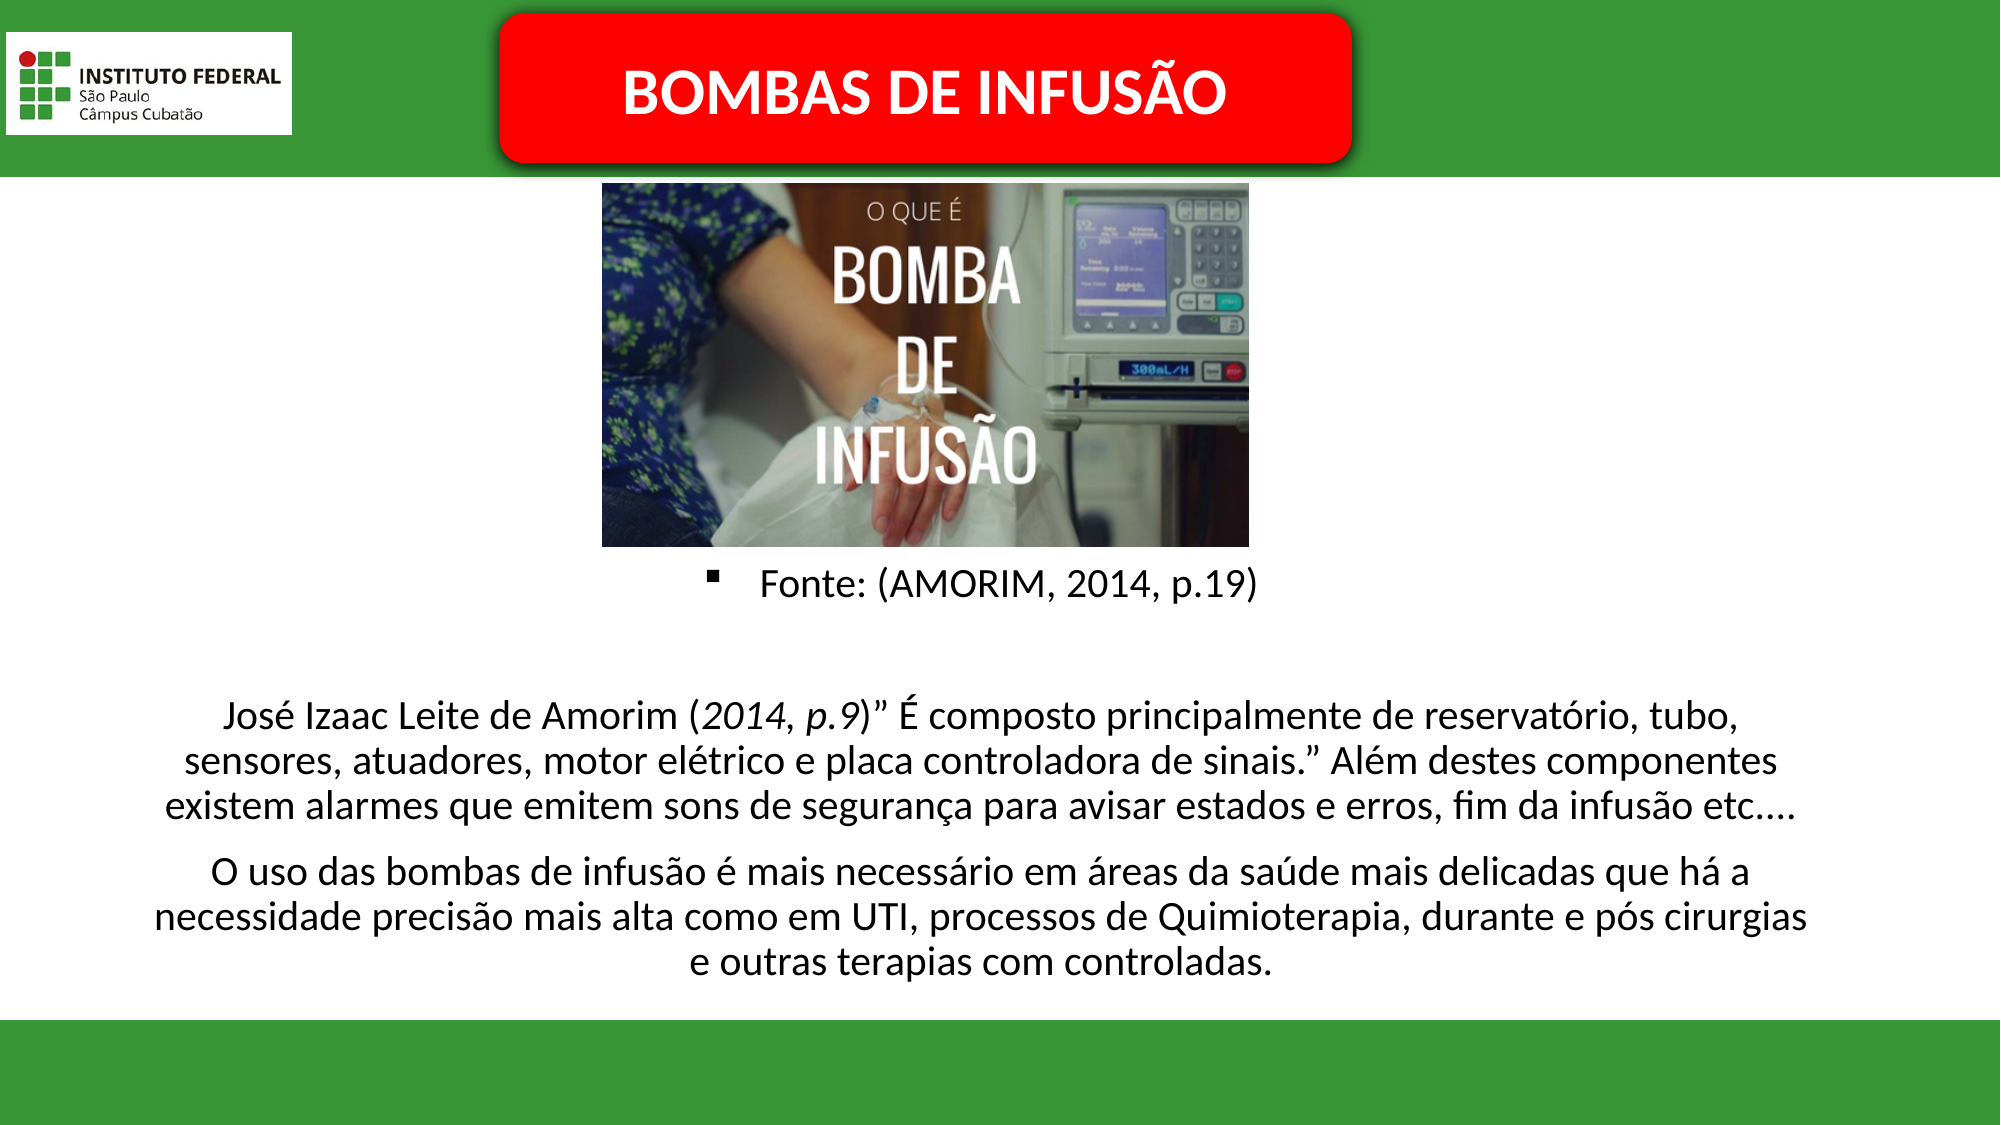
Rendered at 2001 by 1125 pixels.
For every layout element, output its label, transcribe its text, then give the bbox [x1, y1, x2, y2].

picture [602, 183, 1249, 547]
picture [0, 0, 2000, 177]
text_box Fonte: (AMORIM, 2014, p.19) José Izaac Leite de Amorim (2014, p.9)” É composto principalmente de reservatório, tubo, sensores, atuadores, motor elétrico e placa controladora de sinais.” Além destes componentes existem alarmes que emitem sons de segurança para avisar estados e erros, fim da infusão etc.... O uso das bombas de infusão é mais necessário em áreas da saúde mais delicadas que há a necessidade precisão mais alta como em UTI, processos de Quimioterapia, durante e pós cirurgias e outras terapias com controladas. [125, 554, 1837, 1020]
picture [0, 1020, 2000, 1125]
